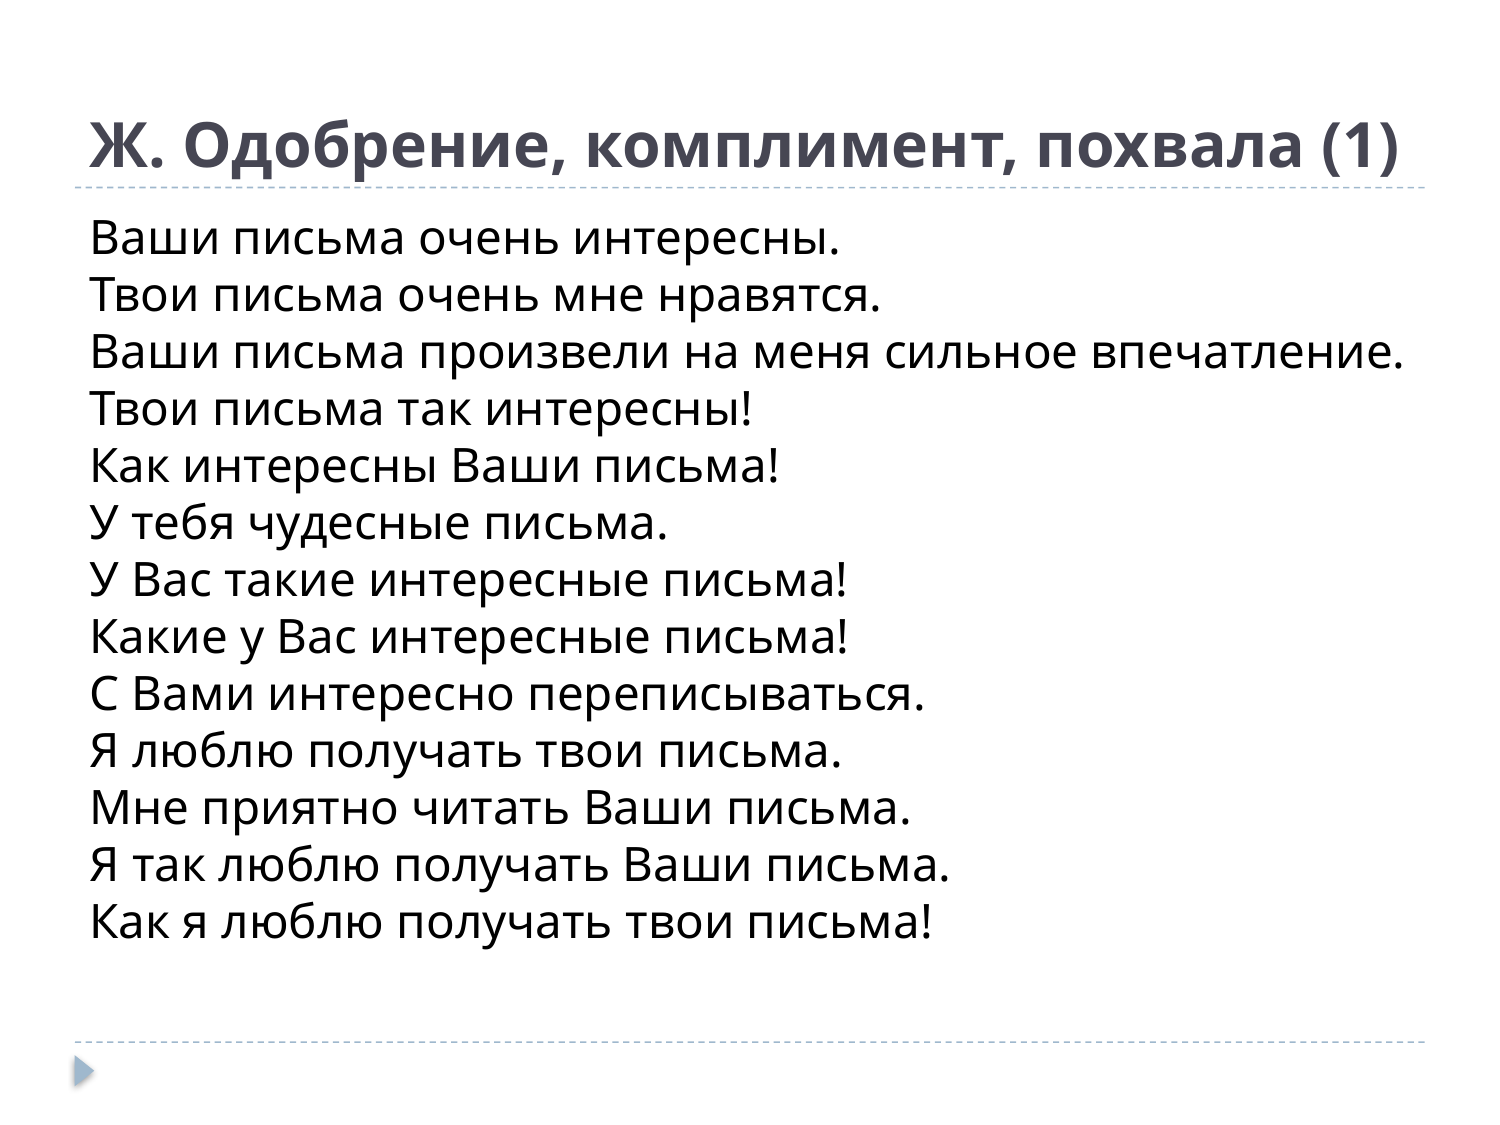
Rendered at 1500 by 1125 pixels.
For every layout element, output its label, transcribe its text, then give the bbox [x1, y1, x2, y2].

title Ж. Одобрение, комплимент, похвала (1) [75, 24, 1425, 188]
list Ваши письма очень интересны. Твои письма очень мне нравятся. Ваши письма произвели на меня сильное впечатление. Твои письма так интересны! Как интересны Ваши письма! У тебя чудесные письма. У Вас такие интересные письма! Какие у Вас интересные письма! С Вами интересно переписываться. Я люблю получать твои письма. Мне приятно читать Ваши письма. Я так люблю получать Ваши письма. Как я люблю получать твои письма! [75, 200, 1425, 1010]
